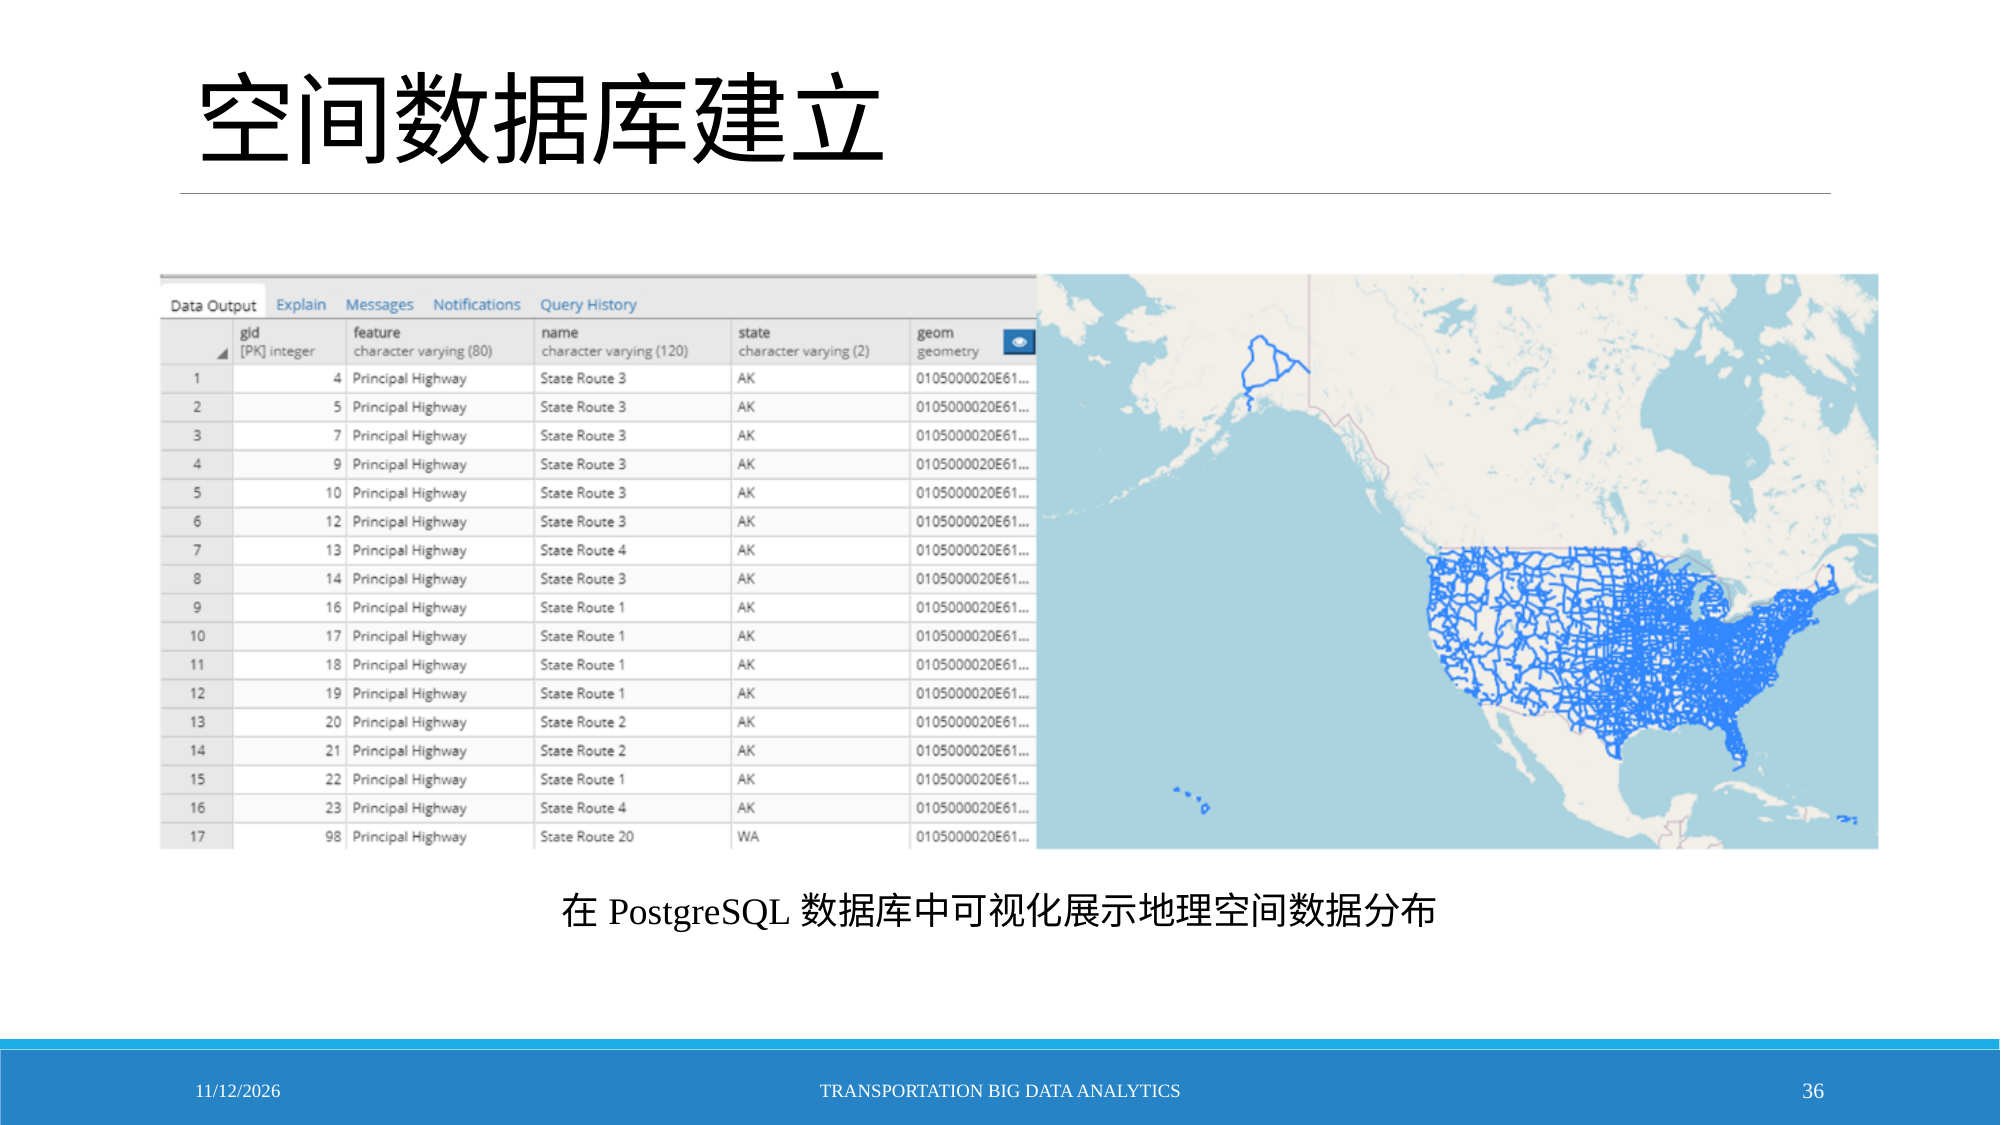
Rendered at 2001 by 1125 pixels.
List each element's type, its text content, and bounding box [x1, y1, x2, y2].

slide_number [180, 1059, 586, 1120]
picture [156, 273, 1884, 852]
footer Transportation Big Data Analytics [604, 1059, 1396, 1120]
slide_number 36 [1624, 1059, 1840, 1120]
text_box 在PostgreSQL数据库中可视化展示地理空间数据分布 [547, 880, 1453, 940]
title 空间数据库建立 [180, 20, 1830, 185]
